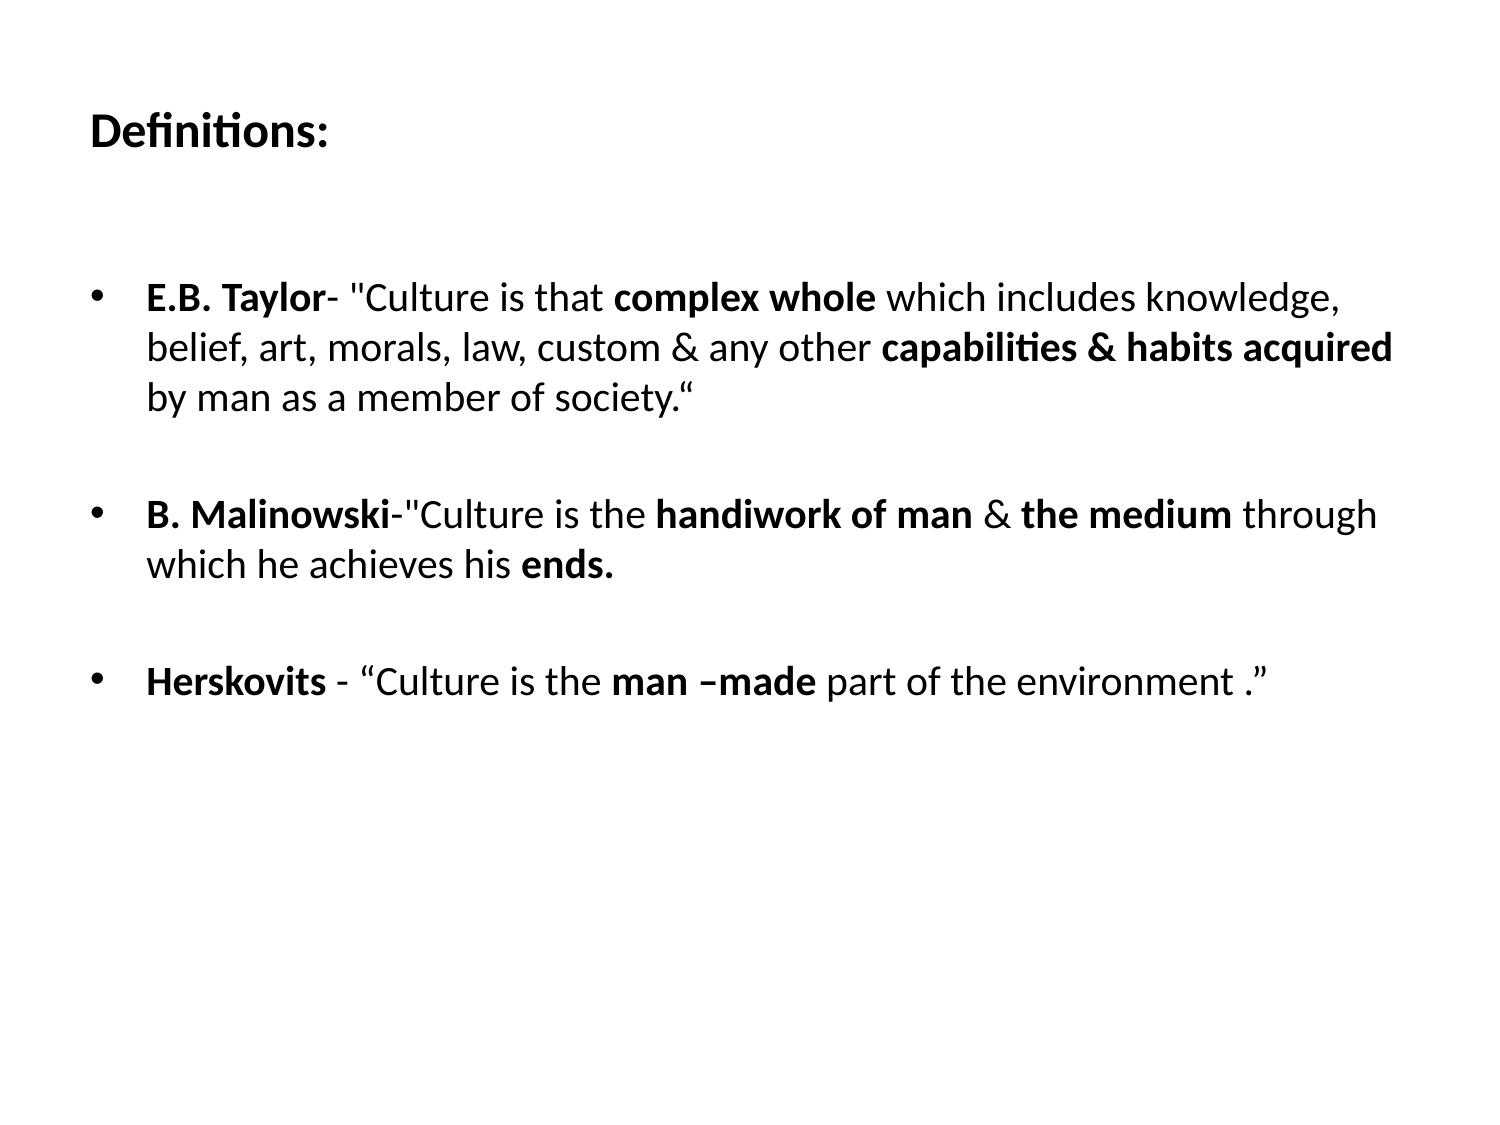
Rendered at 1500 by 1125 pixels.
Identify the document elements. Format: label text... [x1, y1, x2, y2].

list E.B. Taylor- "Culture is that complex whole which includes knowledge, belief, art, morals, law, custom & any other capabilities & habits acquired by man as a member of society.“ B. Malinowski-"Culture is the handiwork of man & the medium through which he achieves his ends. Herskovits - “Culture is the man –made part of the environment .” [75, 262, 1425, 1005]
title Definitions: [75, 62, 1425, 193]
